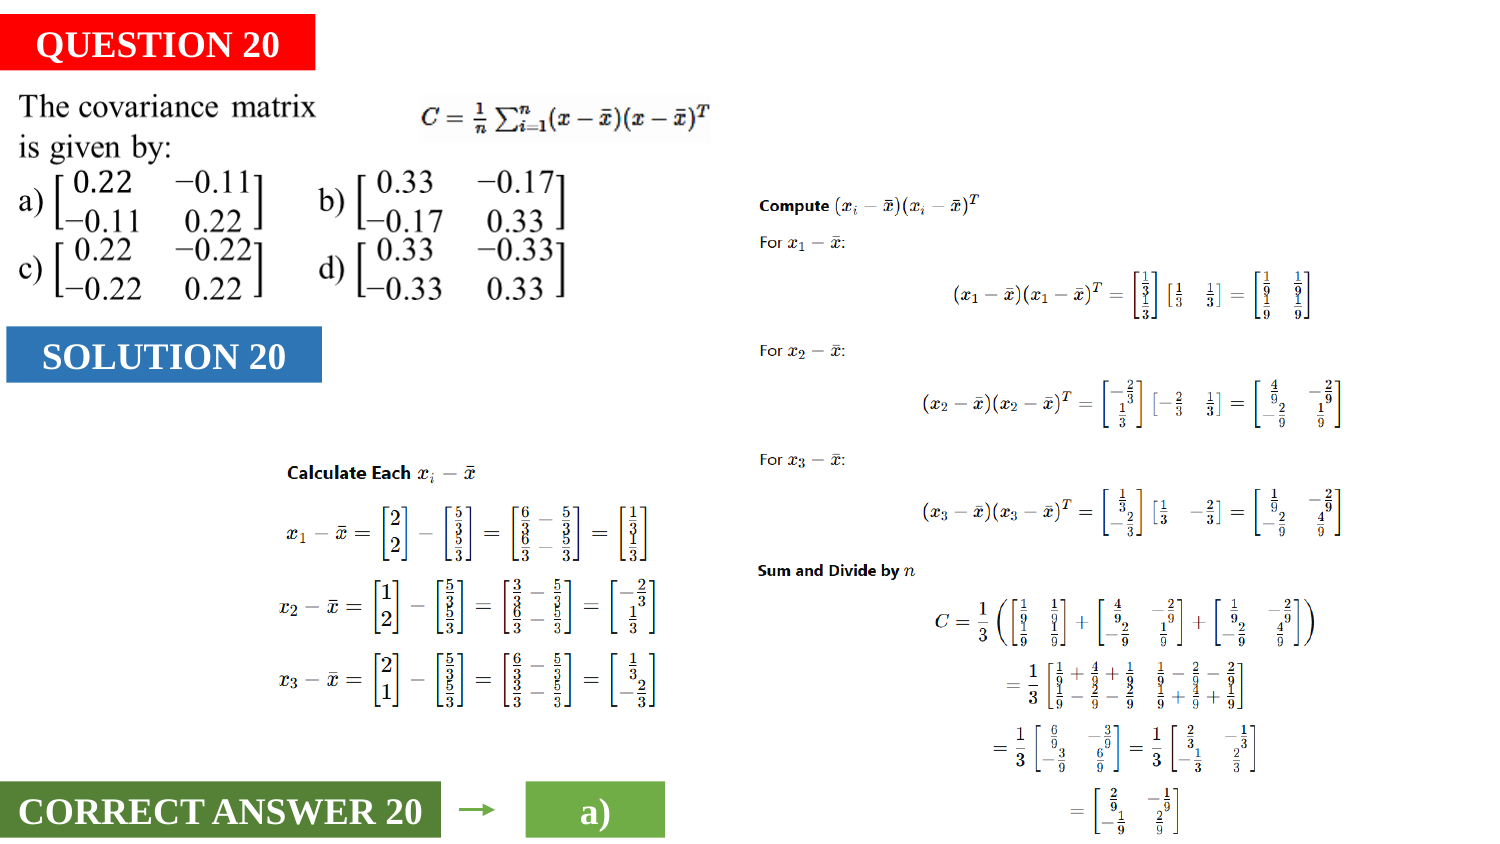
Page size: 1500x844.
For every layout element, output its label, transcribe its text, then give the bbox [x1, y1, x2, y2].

text_box QUESTION 20 [0, 14, 316, 71]
picture [749, 558, 1319, 839]
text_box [7, 79, 1458, 308]
text_box CORRECT ANSWER 20 [0, 781, 441, 838]
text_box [279, 451, 675, 714]
text_box SOLUTION 20 [6, 326, 322, 383]
picture [749, 193, 1350, 546]
text_box a) [525, 781, 666, 838]
